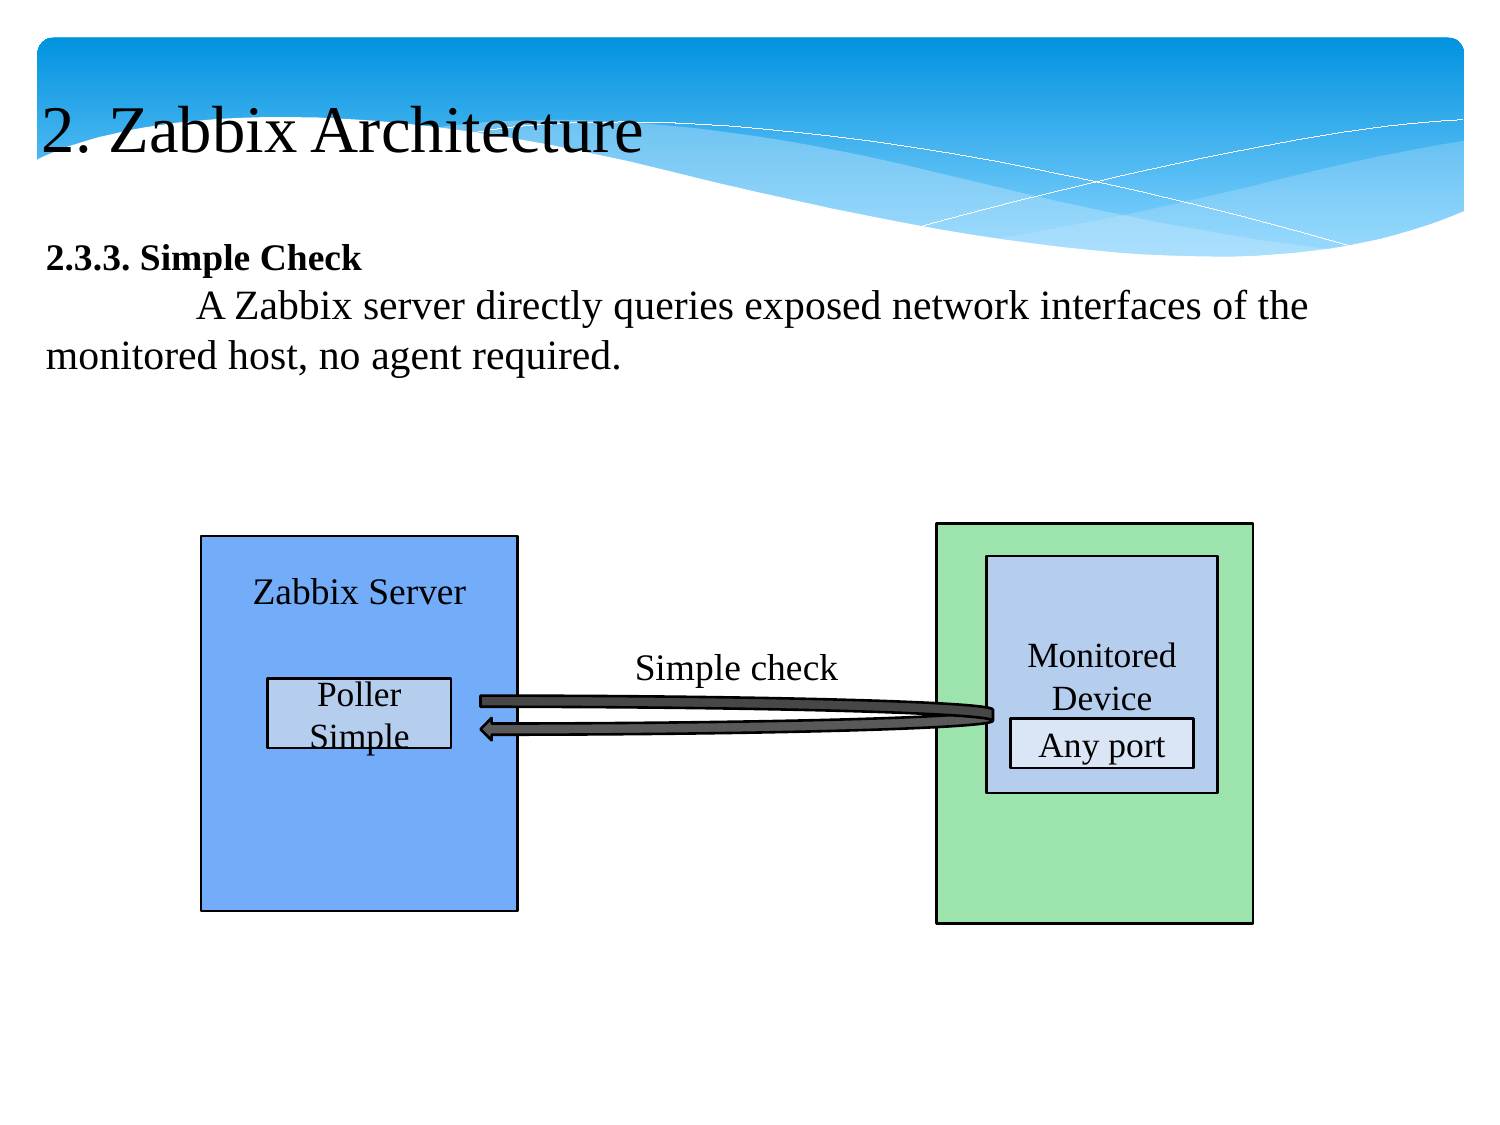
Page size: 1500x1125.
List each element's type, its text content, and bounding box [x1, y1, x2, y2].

text_box Monitored Device [985, 555, 1219, 794]
text_box Zabbix Server [237, 559, 482, 620]
text_box 2. Zabbix Architecture [26, 87, 829, 193]
text_box [479, 694, 995, 742]
text_box [200, 535, 519, 912]
text_box Any port [1009, 717, 1195, 769]
text_box 2.3.3. Simple Check A Zabbix server directly queries exposed network interfaces of the monitored host, no agent required. [30, 224, 1381, 409]
text_box [935, 522, 1254, 925]
text_box Simple check [619, 635, 854, 695]
text_box Poller Simple [266, 677, 452, 749]
